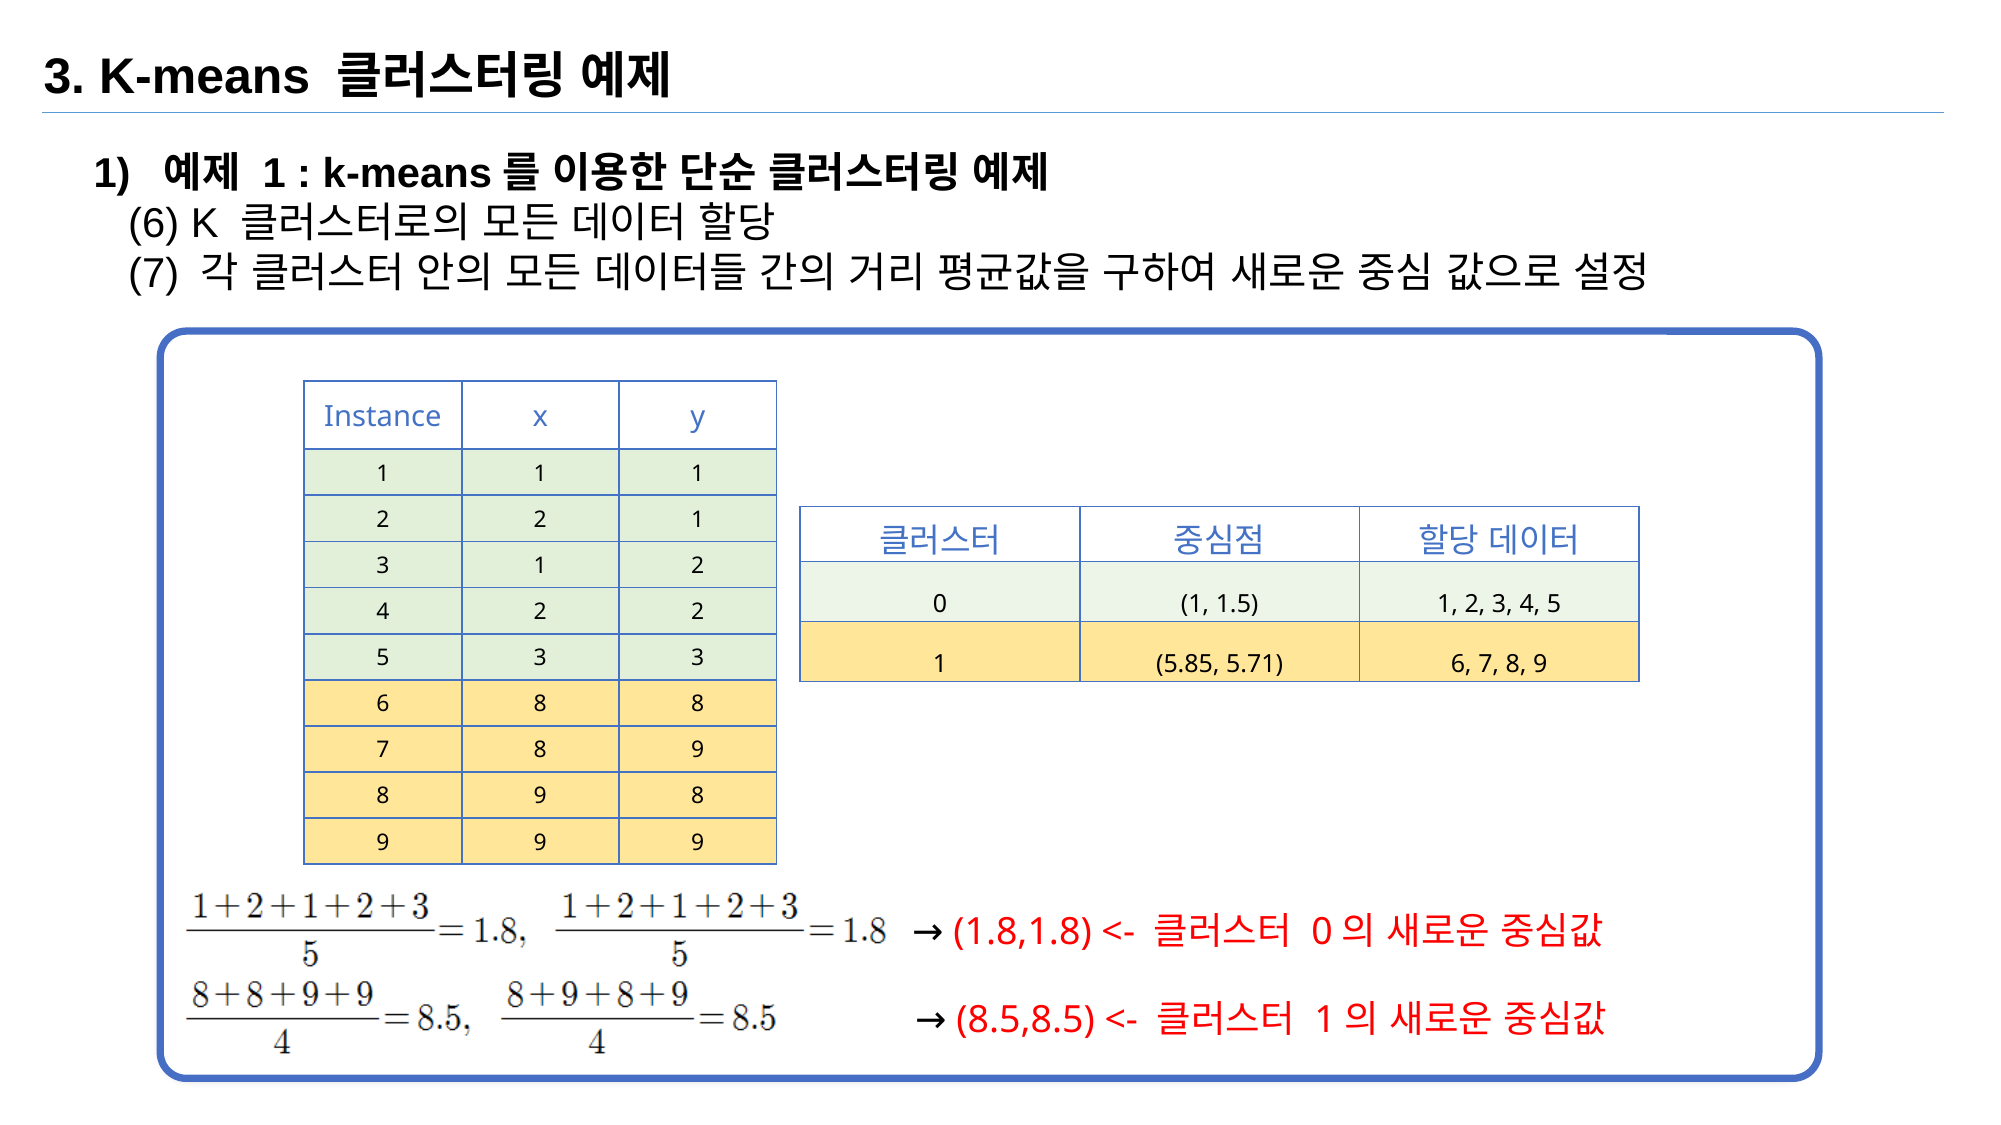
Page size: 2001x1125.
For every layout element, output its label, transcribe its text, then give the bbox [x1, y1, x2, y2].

table_cell 8 [463, 727, 618, 771]
table_cell 8 [305, 773, 461, 817]
picture [177, 885, 895, 1064]
table_cell 8 [620, 773, 776, 817]
table_cell 3 [305, 542, 461, 587]
table_cell 1, 2, 3, 4, 5 [1360, 562, 1638, 621]
text_box 1) 예제 1 : k-means를 이용한 단순 클러스터링 예제 (6) K 클러스터로의 모든 데이터 할당 (7) 각 클러스터 안의 모든 데이터들 간의 거리 평균값을 구하여 새로운 중심 값으로 설정 [78, 138, 1909, 304]
table_header 클러스터 [801, 507, 1079, 561]
table_cell 1 [305, 450, 461, 494]
table_cell 1 [801, 622, 1079, 681]
table_cell 6 [305, 681, 461, 725]
table_cell 5 [305, 635, 461, 679]
table_cell (5.85, 5.71) [1081, 622, 1359, 681]
table_header 할당 데이터 [1360, 507, 1638, 561]
table_cell 8 [463, 681, 618, 725]
table_cell 9 [620, 727, 776, 771]
text_box [282, 237, 1633, 330]
table_cell 3 [620, 635, 776, 679]
text_box 3. K-means 클러스터링 예제 [28, 36, 2000, 112]
table_cell 2 [305, 496, 461, 541]
text_box → (1.8,1.8) <- 클러스터 0의 새로운 중심값 [897, 899, 1830, 960]
table_cell 0 [801, 562, 1079, 621]
table_cell 4 [305, 588, 461, 633]
table_cell 8 [620, 681, 776, 725]
table_cell 7 [305, 727, 461, 771]
table_cell 1 [620, 496, 776, 541]
table_cell 2 [620, 588, 776, 633]
table_cell (1, 1.5) [1081, 562, 1359, 621]
table_cell 1 [620, 450, 776, 494]
table_cell 1 [463, 542, 618, 587]
text_box [159, 330, 1820, 1080]
table_cell 1 [463, 450, 618, 494]
text_box → (8.5,8.5) <- 클러스터 1의 새로운 중심값 [900, 987, 1717, 1048]
table_header x [463, 382, 618, 448]
table_cell 2 [463, 588, 618, 633]
table_cell 3 [463, 635, 618, 679]
table_cell 2 [620, 542, 776, 587]
table_cell 9 [620, 819, 776, 863]
table_header y [620, 382, 776, 448]
table_cell 9 [305, 819, 461, 863]
text_box [68, 160, 1419, 934]
table_cell 9 [463, 819, 618, 863]
table_cell 9 [463, 773, 618, 817]
table_cell 6, 7, 8, 9 [1360, 622, 1638, 681]
table_header Instance [305, 382, 461, 448]
table_cell 2 [463, 496, 618, 541]
table_header 중심점 [1081, 507, 1359, 561]
